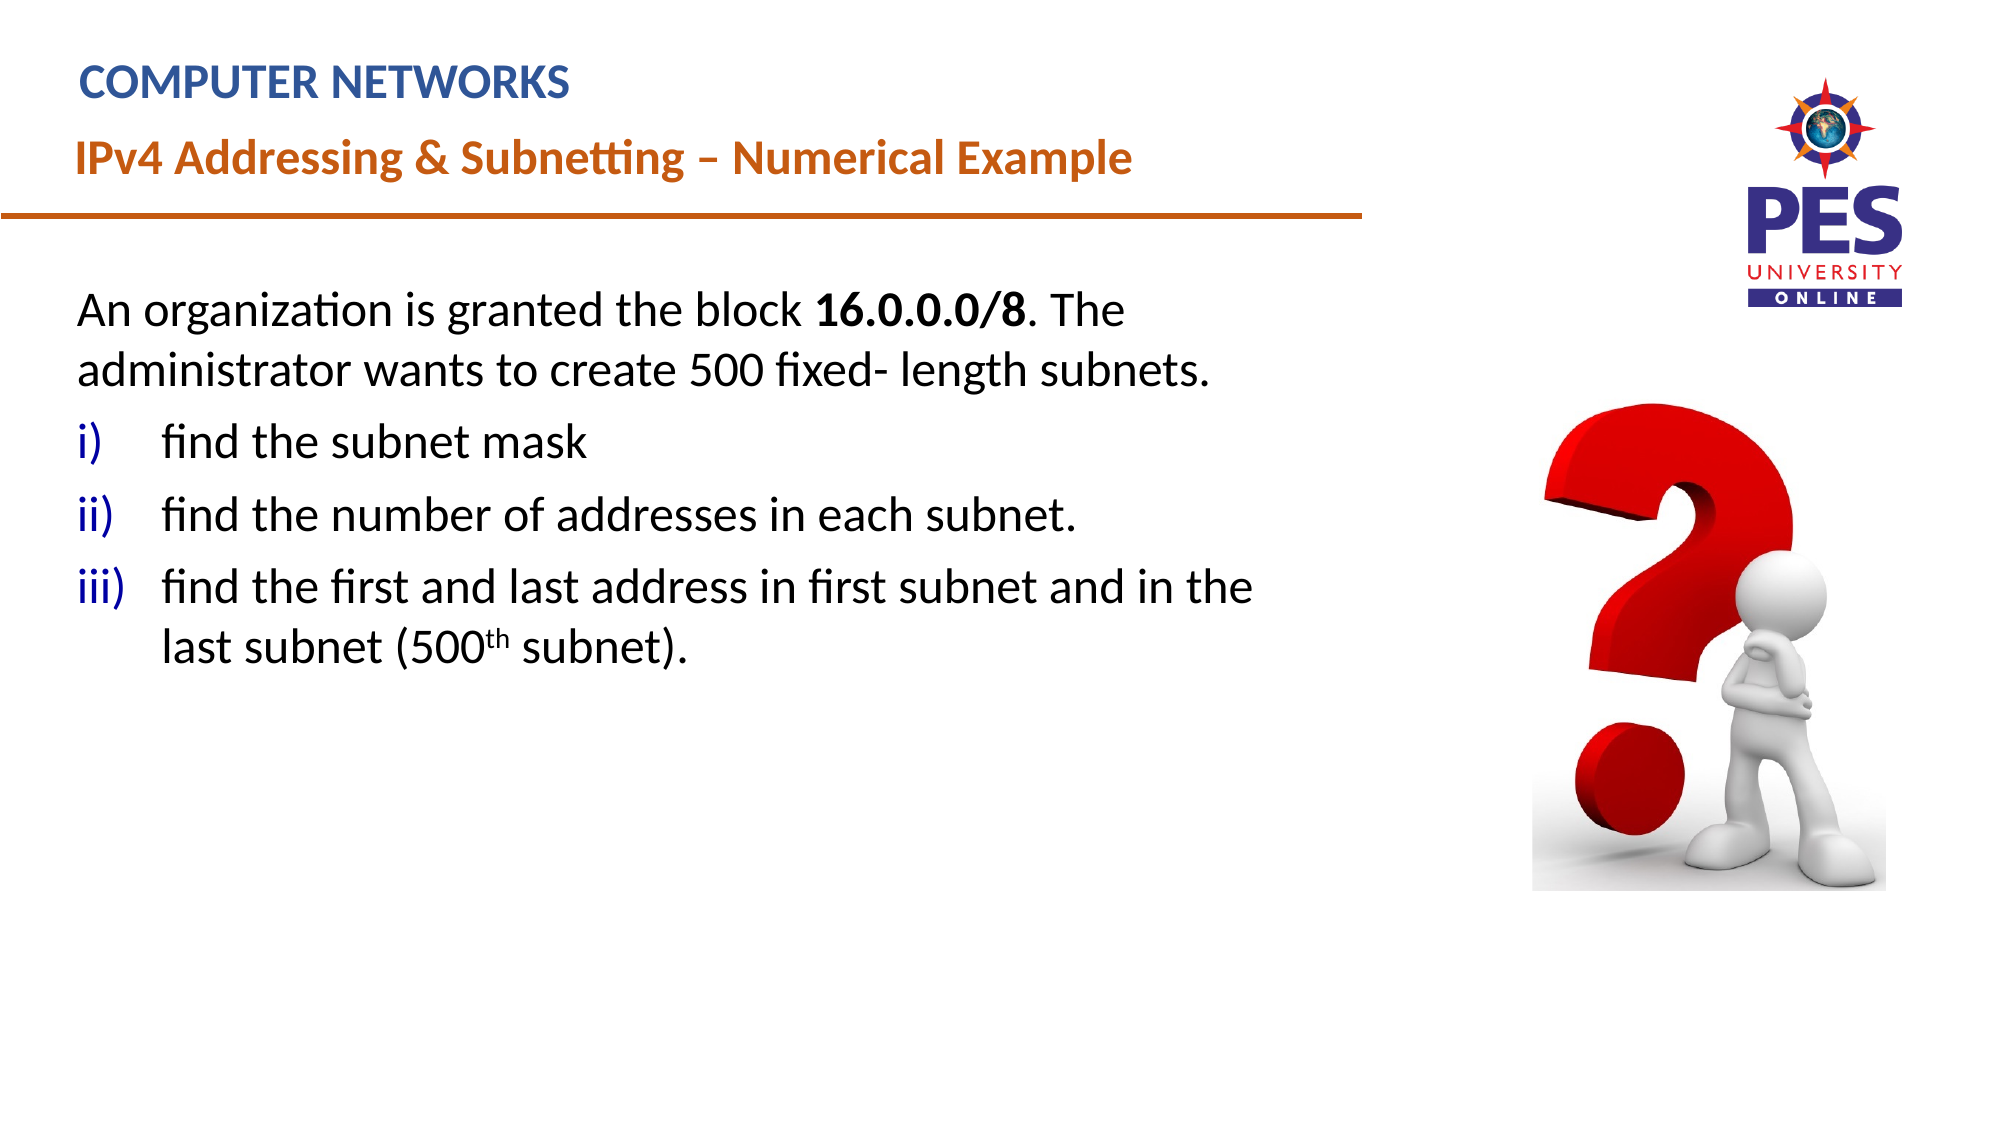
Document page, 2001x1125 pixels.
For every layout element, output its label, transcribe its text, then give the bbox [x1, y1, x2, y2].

text_box An organization is granted the block 16.0.0.0/8. The administrator wants to create 500 fixed- length subnets. find the subnet mask find the number of addresses in each subnet. find the first and last address in first subnet and in the last subnet (500th subnet). [61, 268, 1346, 1076]
text_box IPv4 Addressing & Subnetting – Numerical Example [59, 117, 1372, 192]
picture [1532, 395, 1886, 891]
text_box COMPUTER NETWORKS [64, 41, 1295, 117]
picture [1748, 76, 1902, 307]
